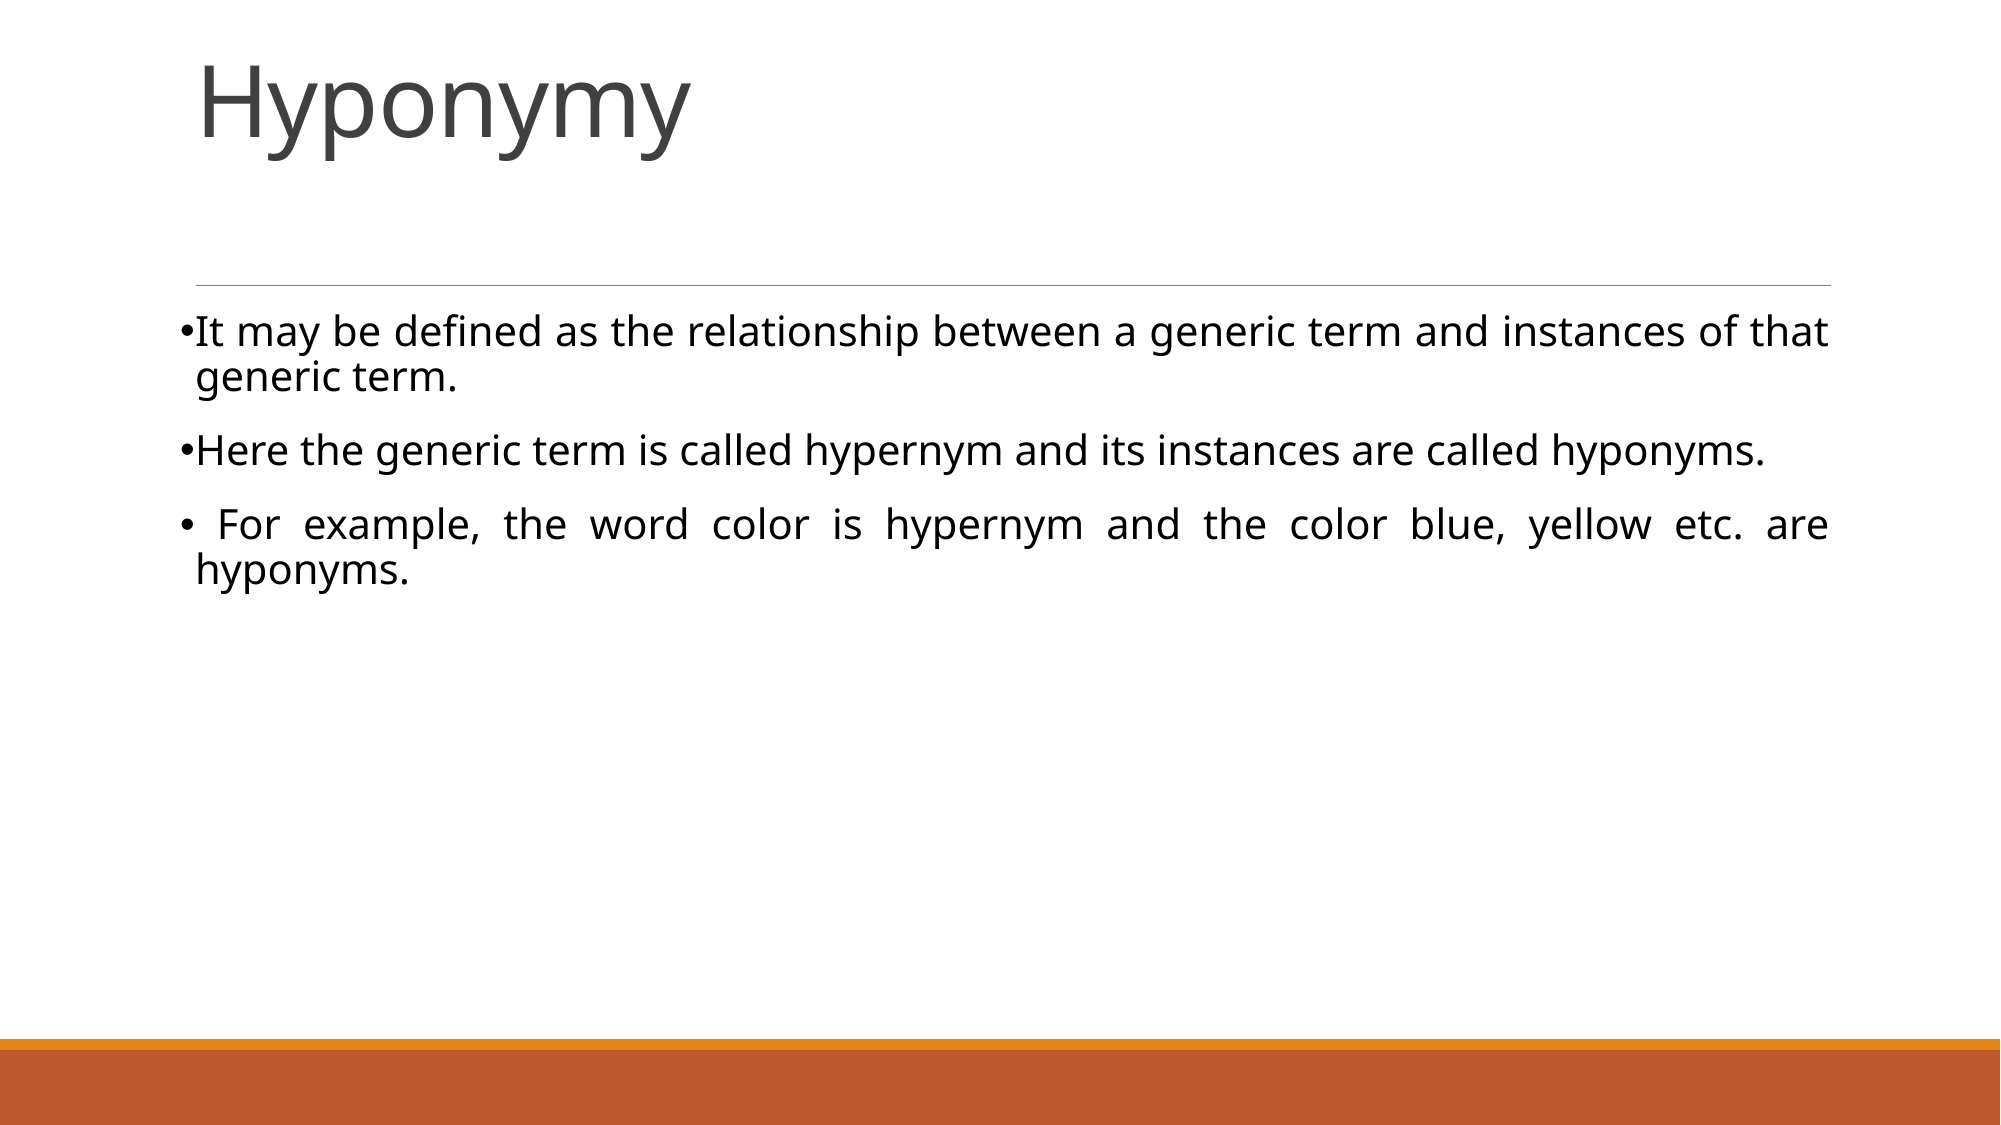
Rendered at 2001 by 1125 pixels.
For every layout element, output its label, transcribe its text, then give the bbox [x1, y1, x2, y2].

title Hyponymy [180, 47, 1830, 285]
list It may be defined as the relationship between a generic term and instances of that generic term. Here the generic term is called hypernym and its instances are called hyponyms. For example, the word color is hypernym and the color blue, yellow etc. are hyponyms. [180, 302, 1830, 963]
